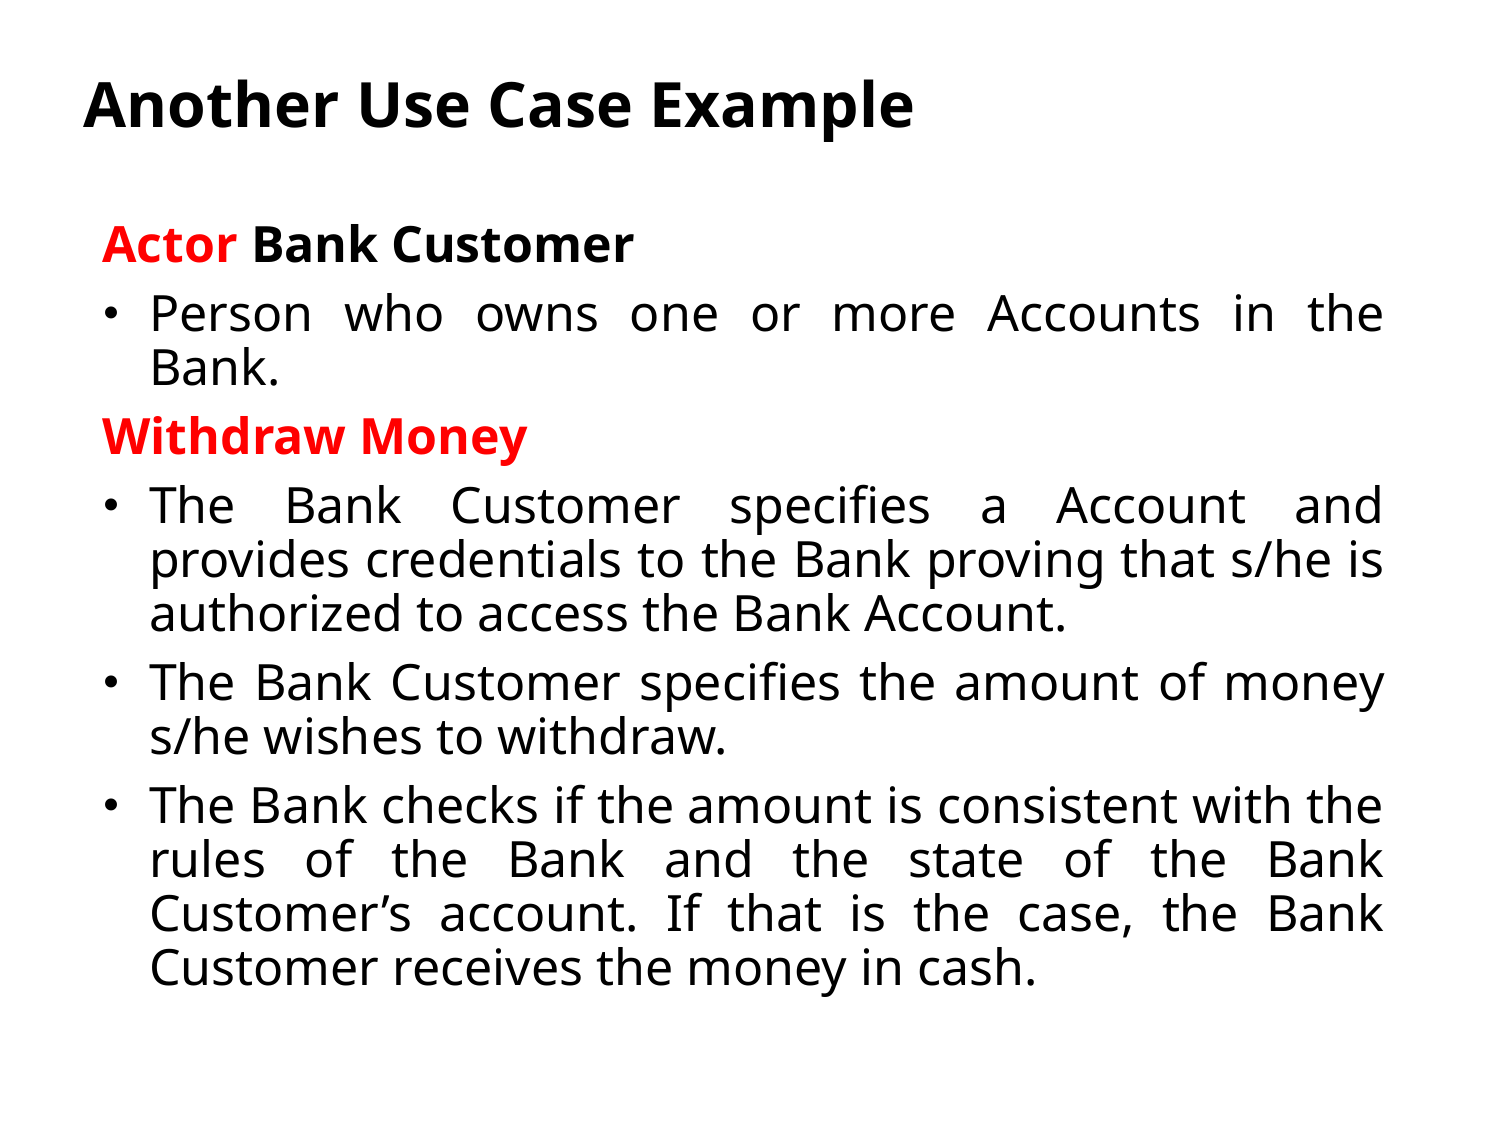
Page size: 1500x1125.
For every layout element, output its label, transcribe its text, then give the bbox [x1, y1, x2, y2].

title Another Use Case Example [68, 36, 1407, 179]
list Actor Bank Customer Person who owns one or more Accounts in the Bank. Withdraw Money The Bank Customer specifies a Account and provides credentials to the Bank proving that s/he is authorized to access the Bank Account. The Bank Customer specifies the amount of money s/he wishes to withdraw. The Bank checks if the amount is consistent with the rules of the Bank and the state of the Bank Customer’s account. If that is the case, the Bank Customer receives the money in cash. [87, 212, 1400, 1029]
